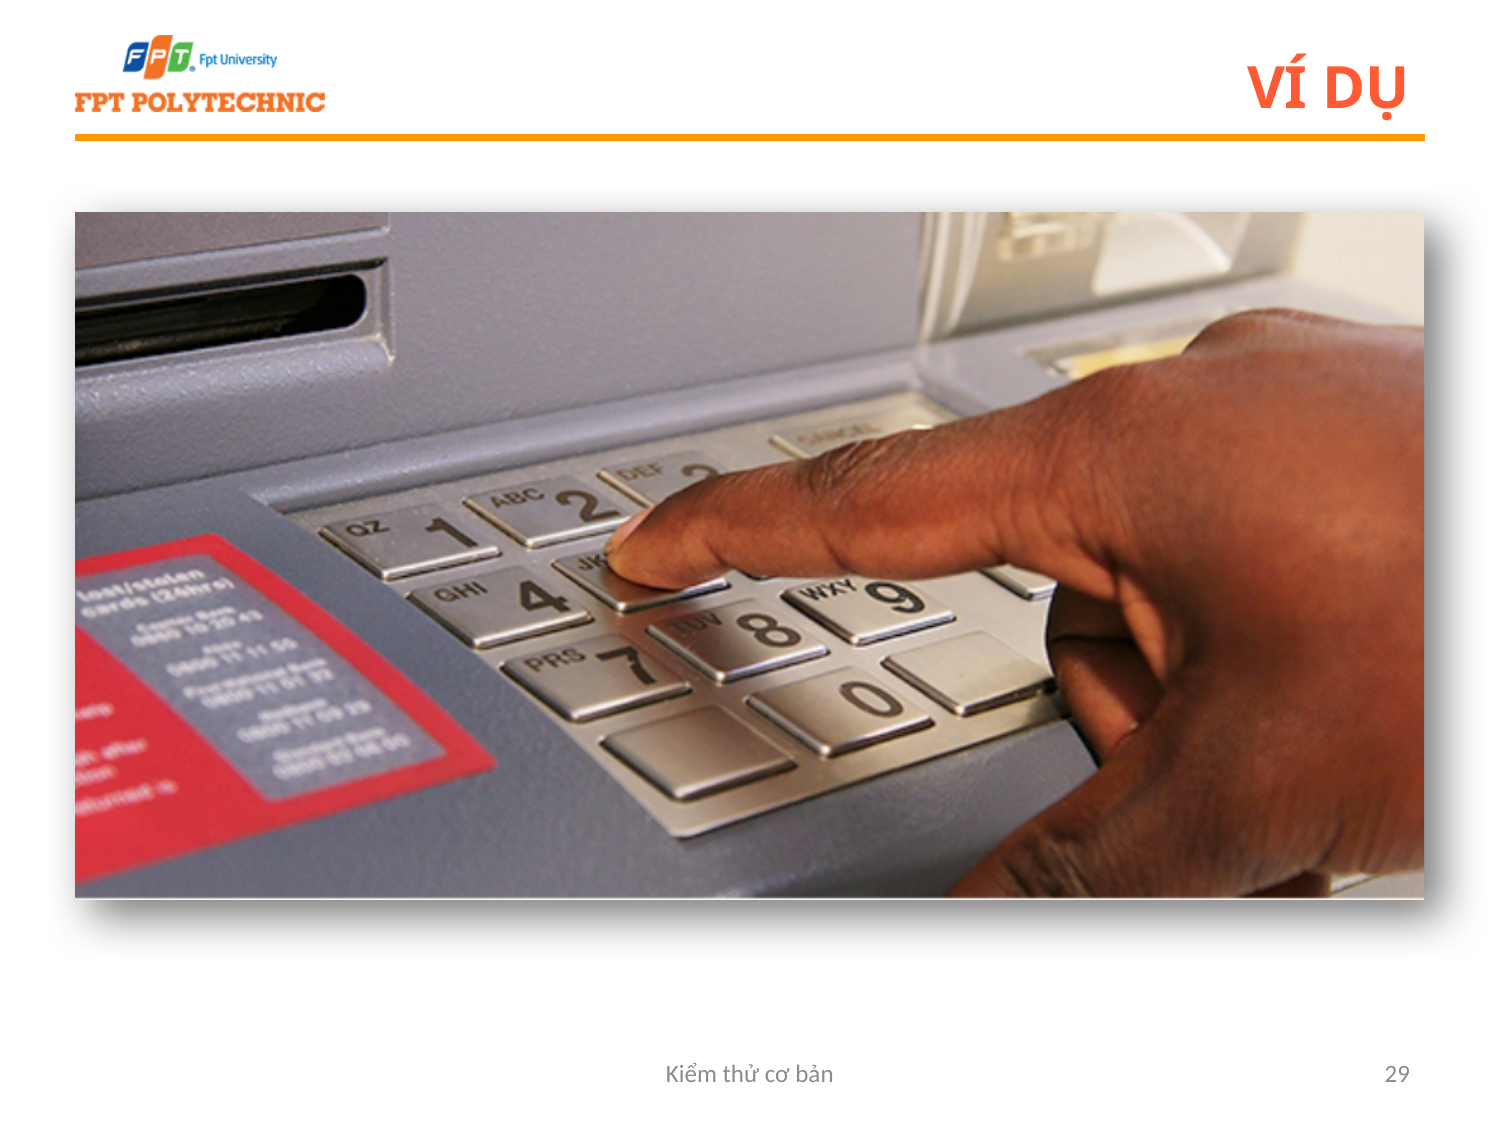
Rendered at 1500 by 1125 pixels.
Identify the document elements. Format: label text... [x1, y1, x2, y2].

slide_number 29 [1074, 1042, 1425, 1103]
footer Kiểm thử cơ bản [512, 1042, 988, 1103]
picture [75, 35, 325, 112]
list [74, 212, 1425, 901]
title Ví dụ [337, 45, 1425, 125]
